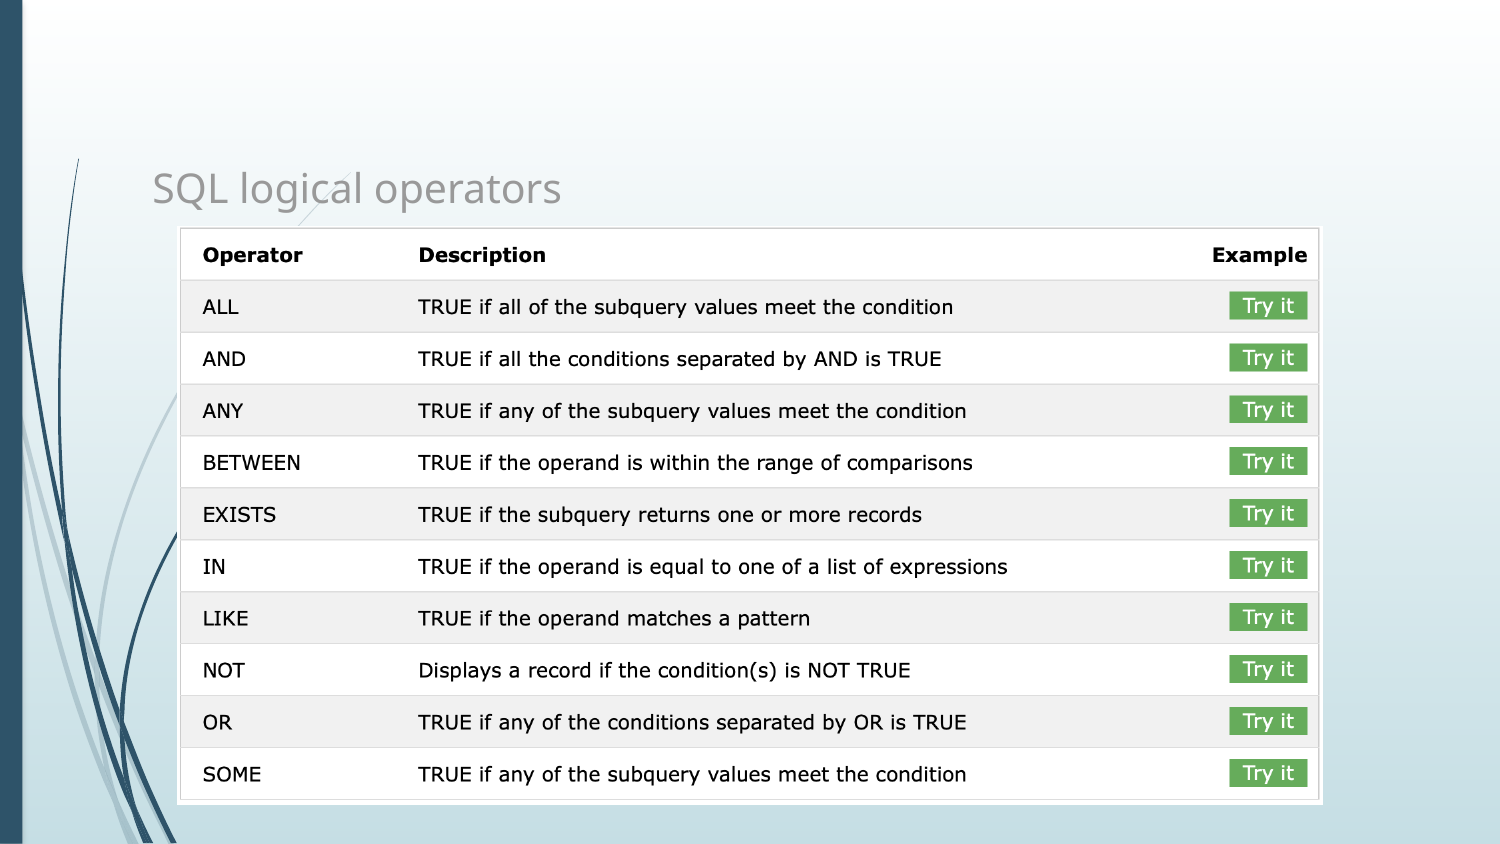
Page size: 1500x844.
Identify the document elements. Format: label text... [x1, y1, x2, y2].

title SQL logical operators [137, 146, 1011, 227]
picture [177, 225, 1323, 806]
